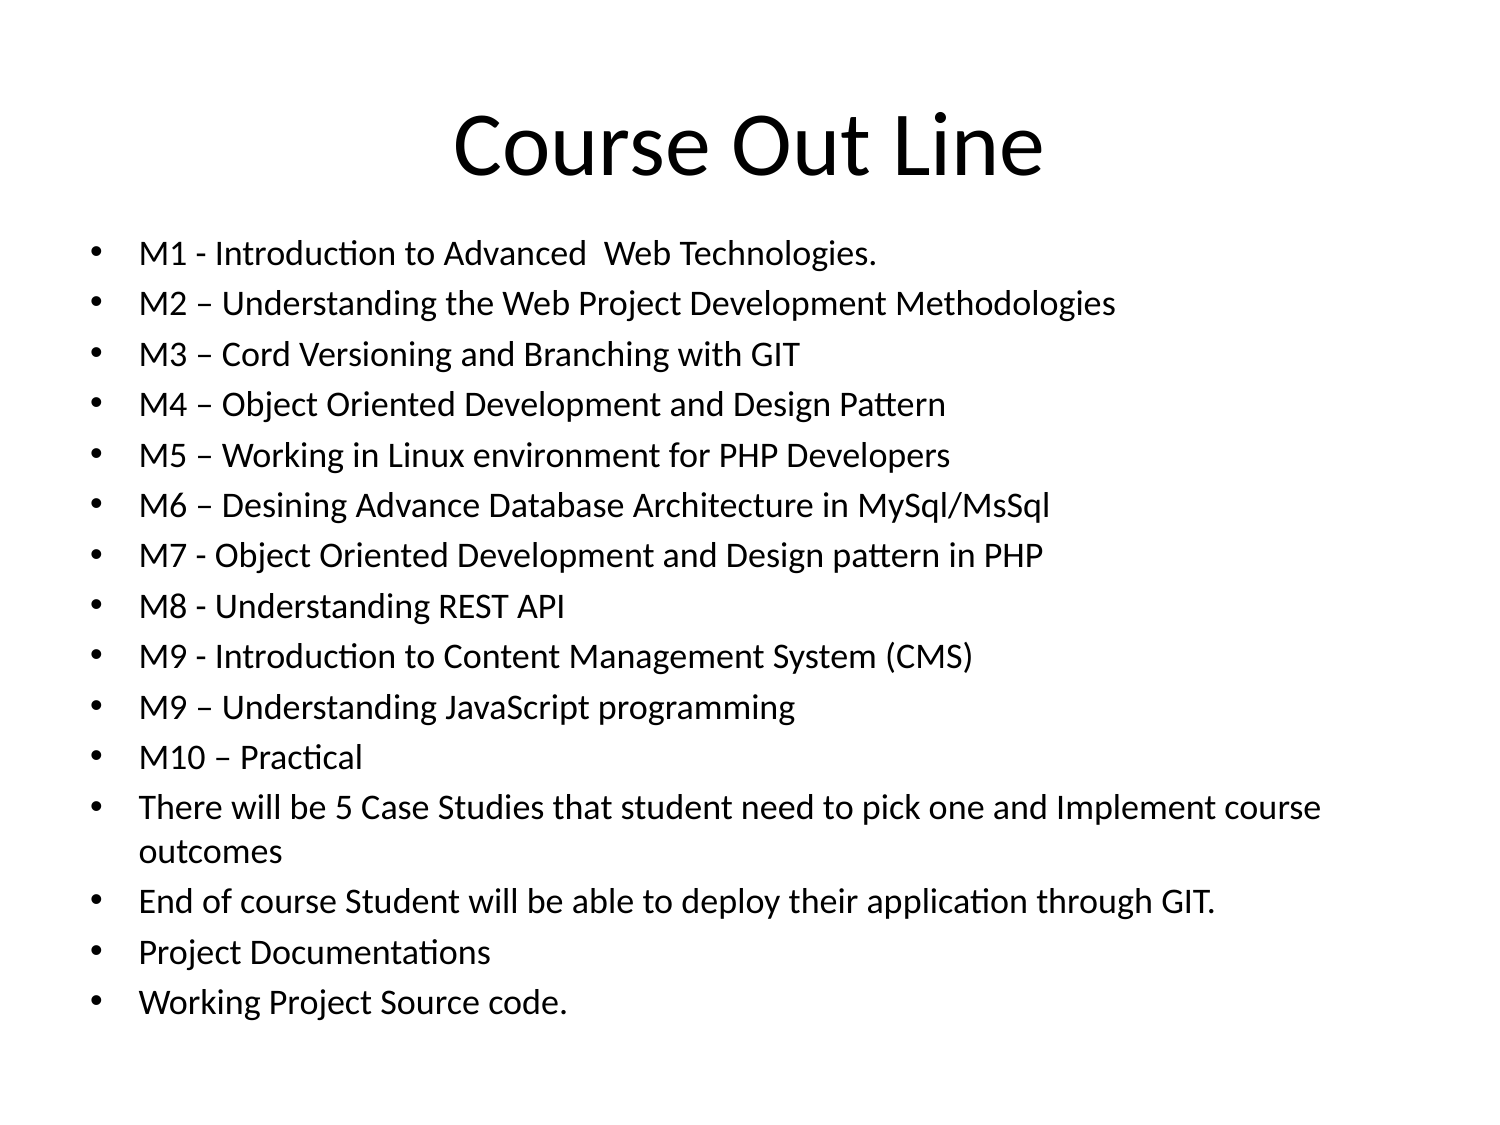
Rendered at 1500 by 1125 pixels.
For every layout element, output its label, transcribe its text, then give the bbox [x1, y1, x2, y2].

list M1 - Introduction to Advanced Web Technologies. M2 – Understanding the Web Project Development Methodologies M3 – Cord Versioning and Branching with GIT M4 – Object Oriented Development and Design Pattern M5 – Working in Linux environment for PHP Developers M6 – Desining Advance Database Architecture in MySql/MsSql M7 - Object Oriented Development and Design pattern in PHP M8 - Understanding REST API M9 - Introduction to Content Management System (CMS) M9 – Understanding JavaScript programming M10 – Practical There will be 5 Case Studies that student need to pick one and Implement course outcomes End of course Student will be able to deploy their application through GIT. Project Documentations Working Project Source code. [75, 221, 1425, 1038]
title Course Out Line [75, 45, 1425, 221]
